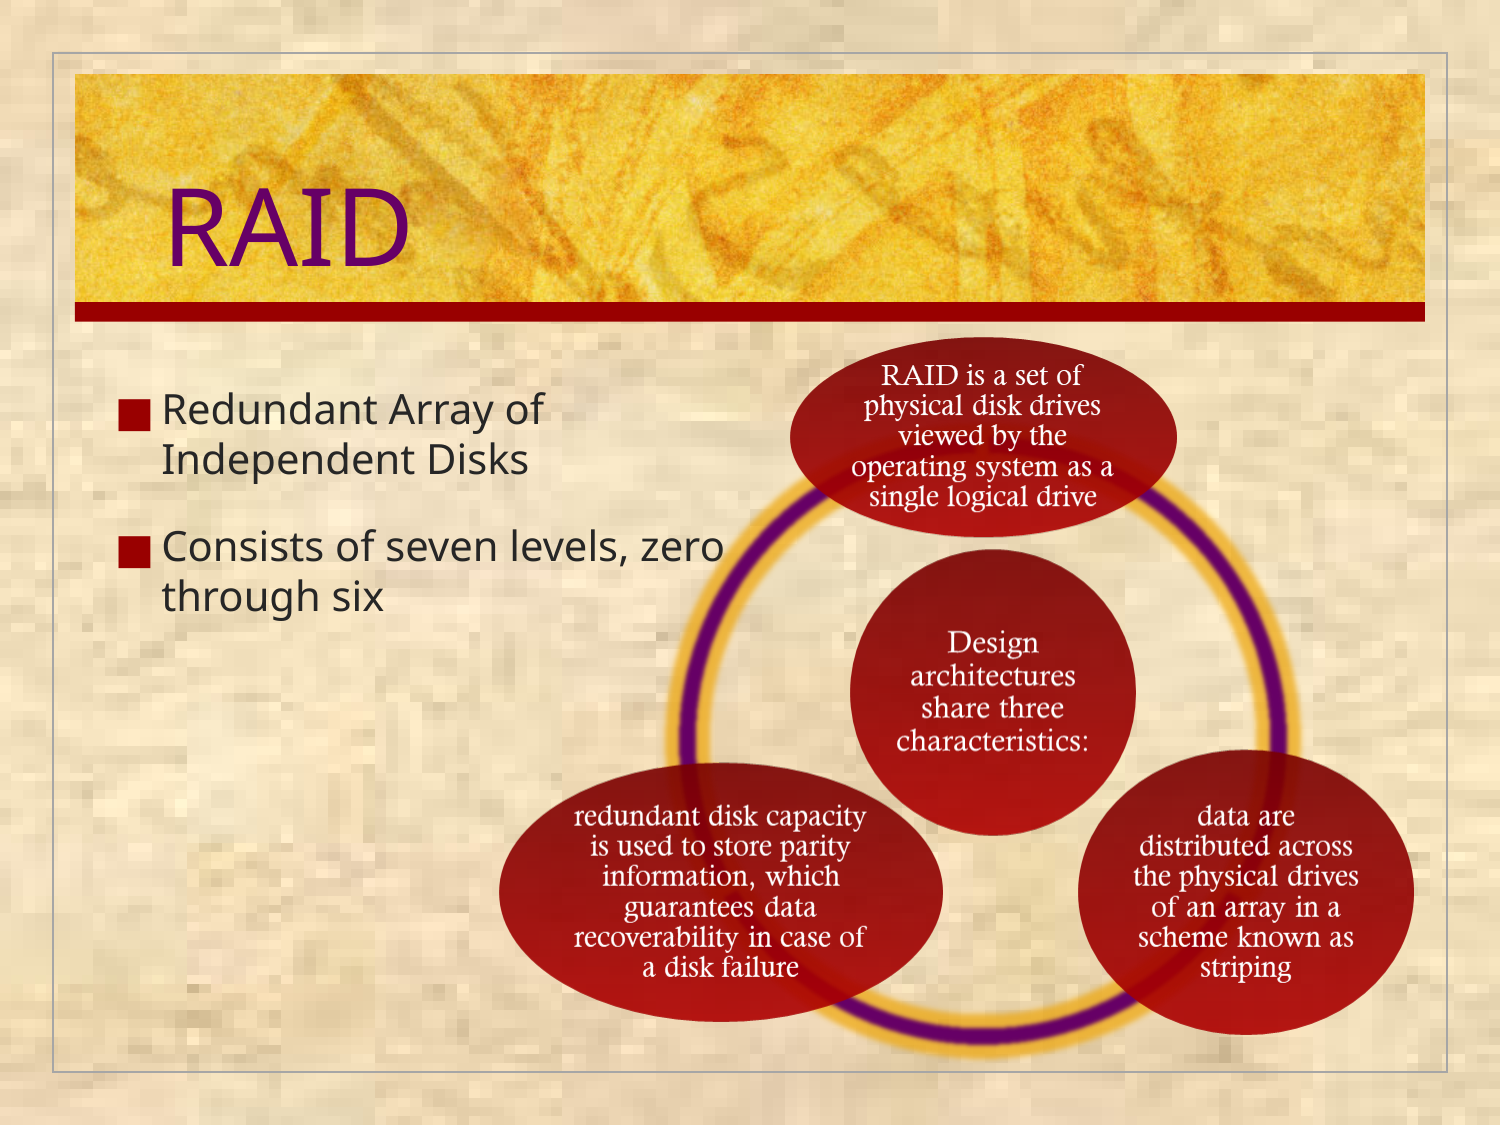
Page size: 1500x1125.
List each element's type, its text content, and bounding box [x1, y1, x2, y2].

picture [0, 0, 1500, 1125]
title RAID [87, 99, 430, 288]
list Redundant Array of Independent Disks Consists of seven levels, zero through six [99, 375, 357, 1038]
